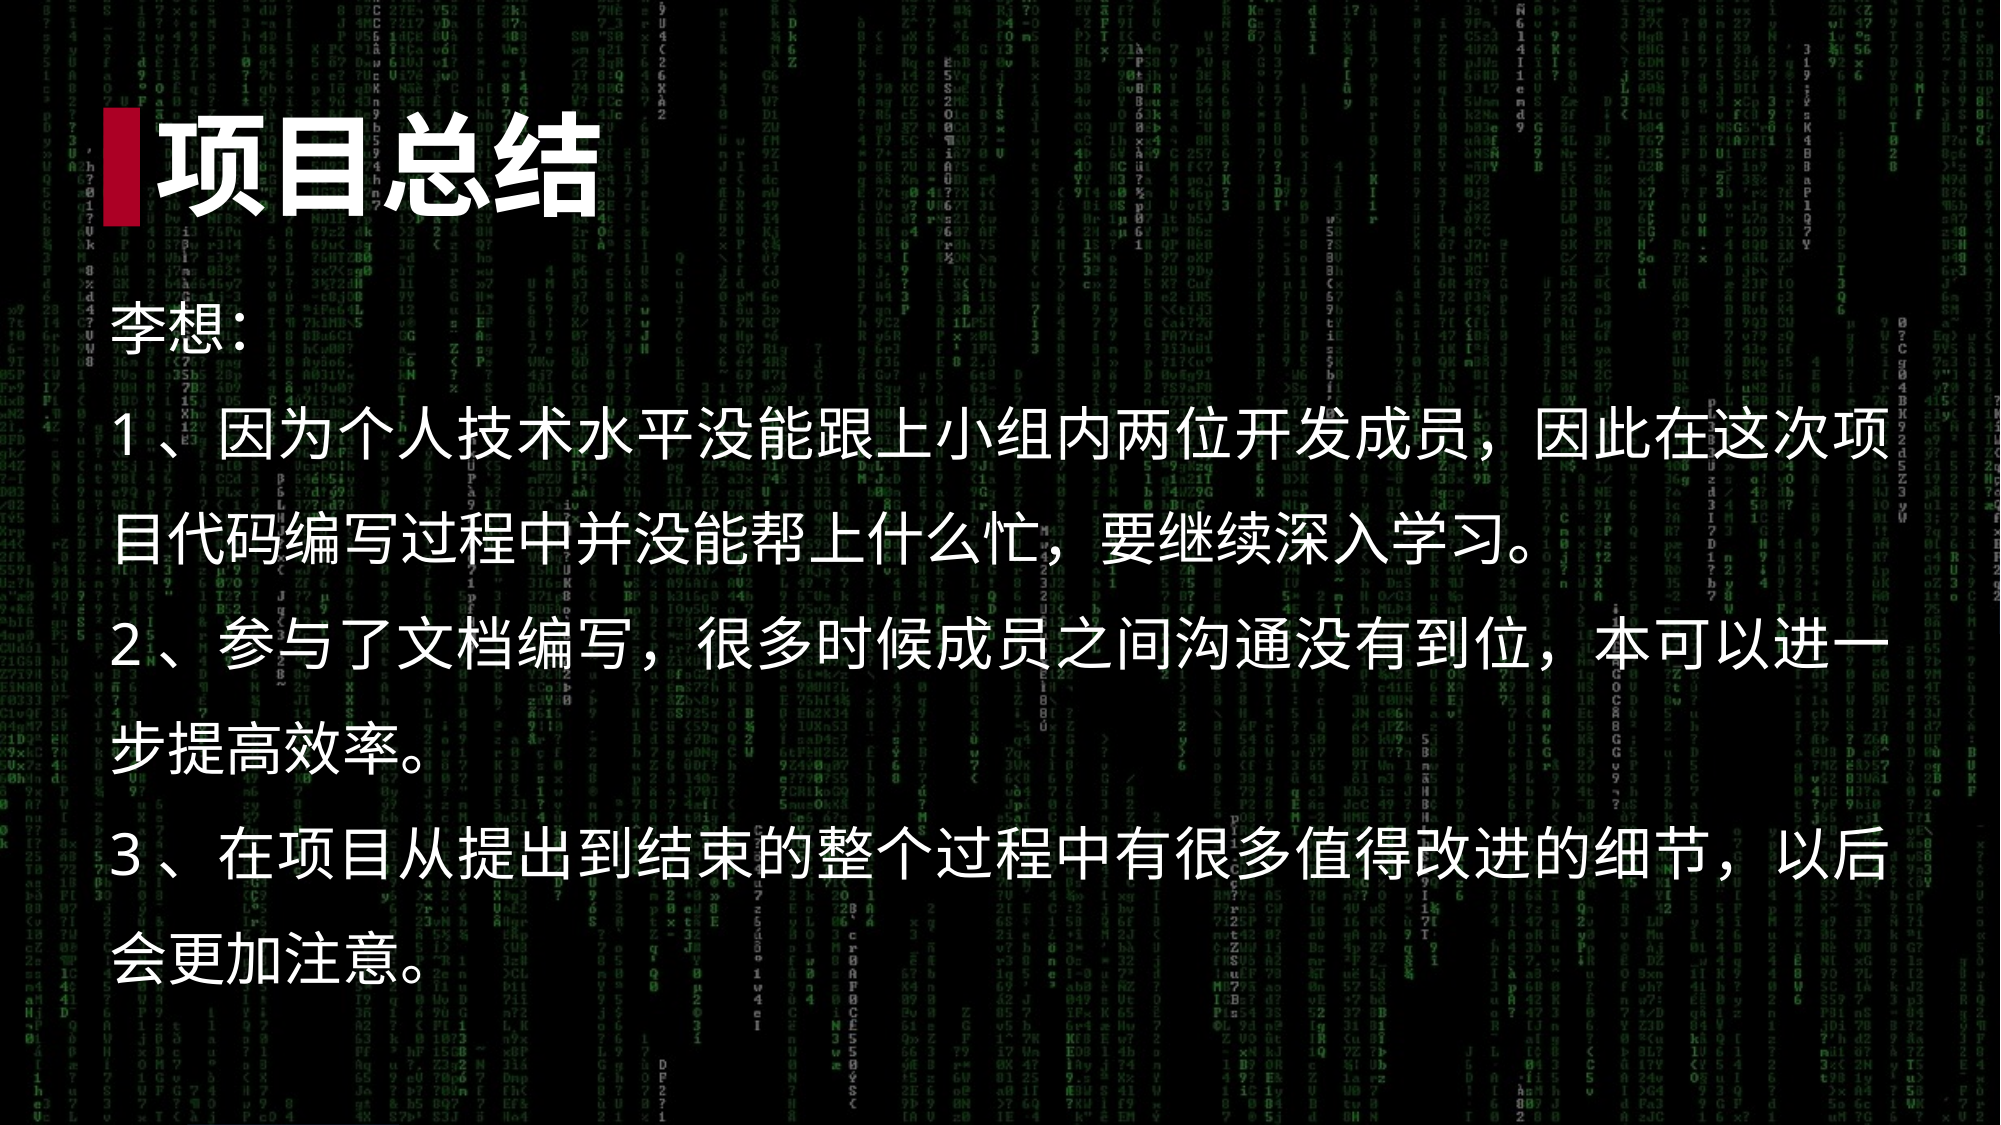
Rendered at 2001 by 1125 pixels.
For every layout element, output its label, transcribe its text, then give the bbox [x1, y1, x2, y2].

list 项目总结 [140, 102, 1620, 241]
text_box 李想： 1、因为个人技术水平没能跟上小组内两位开发成员，因此在这次项目代码编写过程中并没能帮上什么忙，要继续深入学习。 2、参与了文档编写，很多时候成员之间沟通没有到位，本可以进一步提高效率。 3、在项目从提出到结束的整个过程中有很多值得改进的细节，以后会更加注意。 [94, 250, 384, 1000]
text_box [384, 239, 1616, 1060]
text_box 李想： 1、因为个人技术水平没能跟上小组内两位开发成员，因此在这次项目代码编写过程中并没能帮上什么忙，要继续深入学习。 2、参与了文档编写，很多时候成员之间沟通没有到位，本可以进一步提高效率。 3、在项目从提出到结束的整个过程中有很多值得改进的细节，以后会更加注意。 [1616, 250, 1906, 1000]
picture [0, 0, 2000, 1125]
